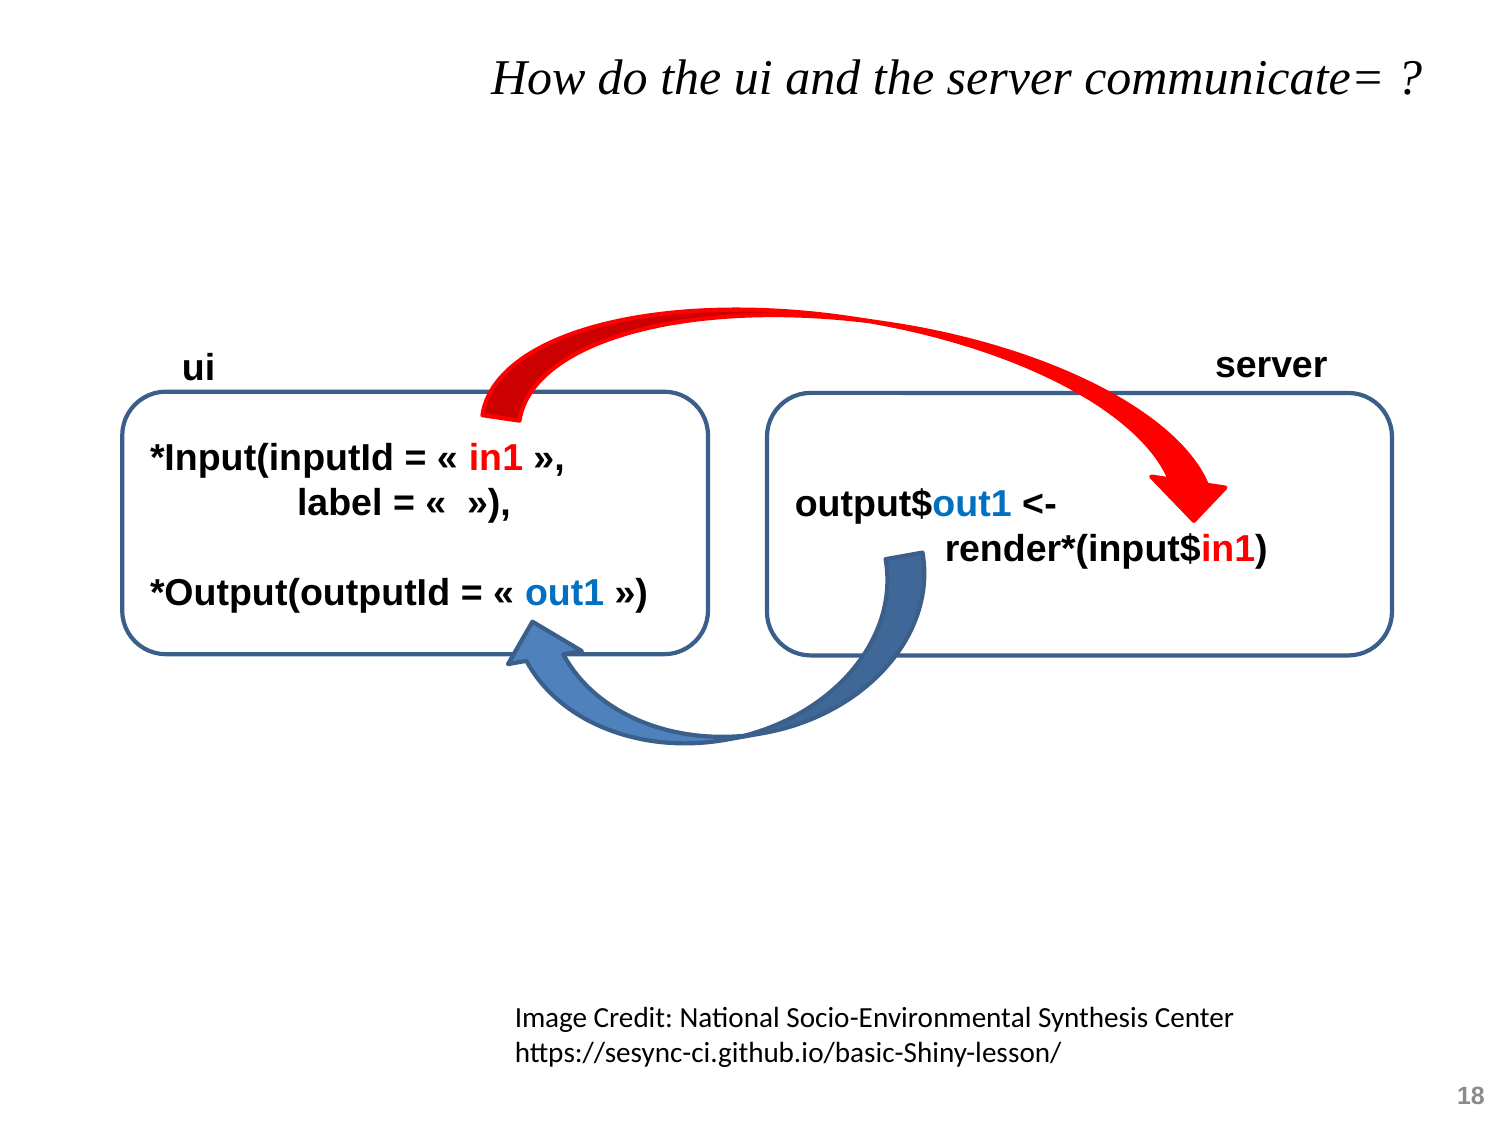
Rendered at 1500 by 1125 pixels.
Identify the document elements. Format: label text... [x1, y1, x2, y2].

slide_number 18 [1433, 1065, 1500, 1125]
title How do the ui and the server communicate= ? [76, 36, 1438, 163]
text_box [121, 321, 1393, 740]
text_box Image Credit: National Socio-Environmental Synthesis Center https://sesync-ci.github.io/basic-Shiny-lesson/ [500, 991, 1458, 1076]
